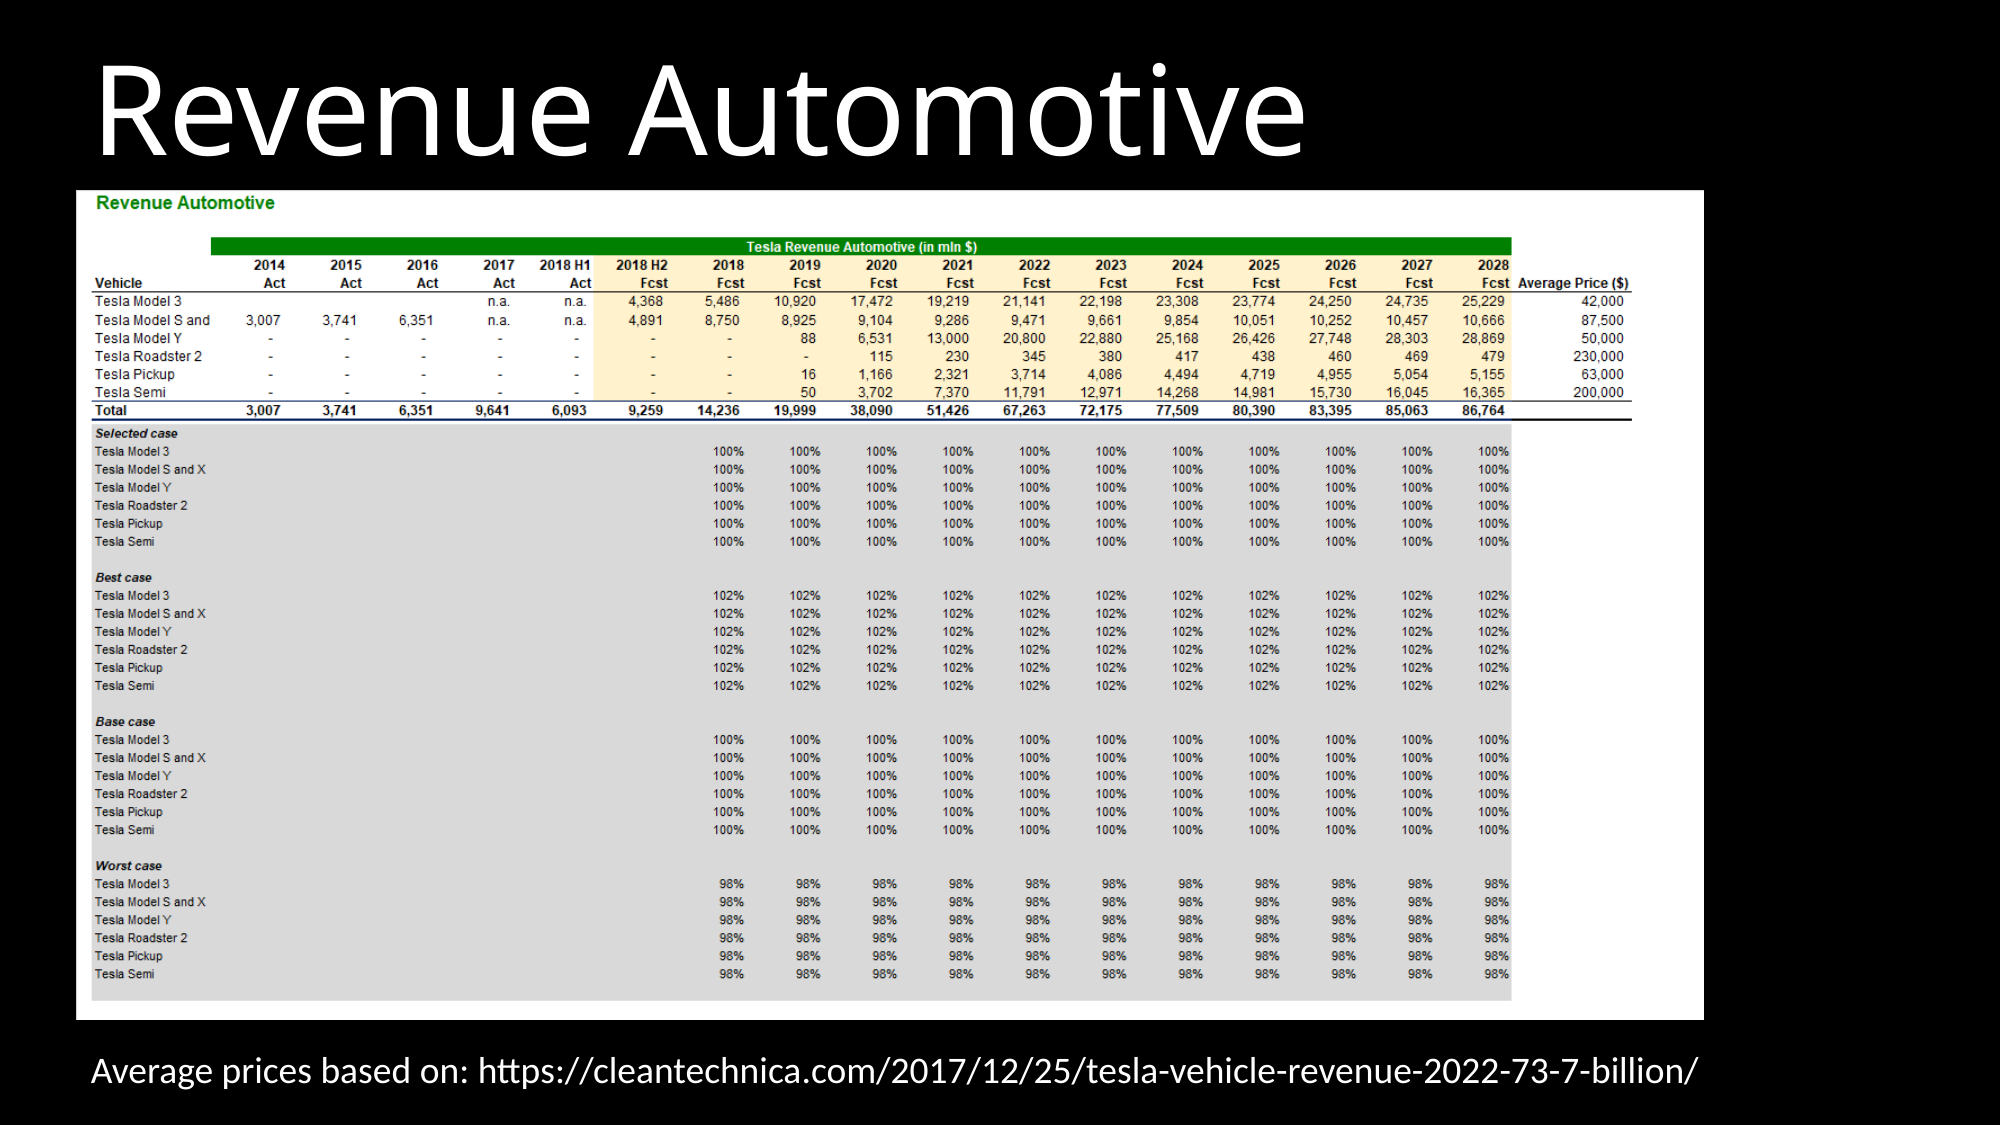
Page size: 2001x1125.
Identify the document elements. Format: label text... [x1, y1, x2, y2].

title Revenue Automotive [76, 25, 1577, 190]
text_box Average prices based on: https://cleantechnica.com/2017/12/25/tesla-vehicle-revenue-2022-73-7-billion/ [76, 1038, 1873, 1099]
picture [76, 190, 1704, 1020]
